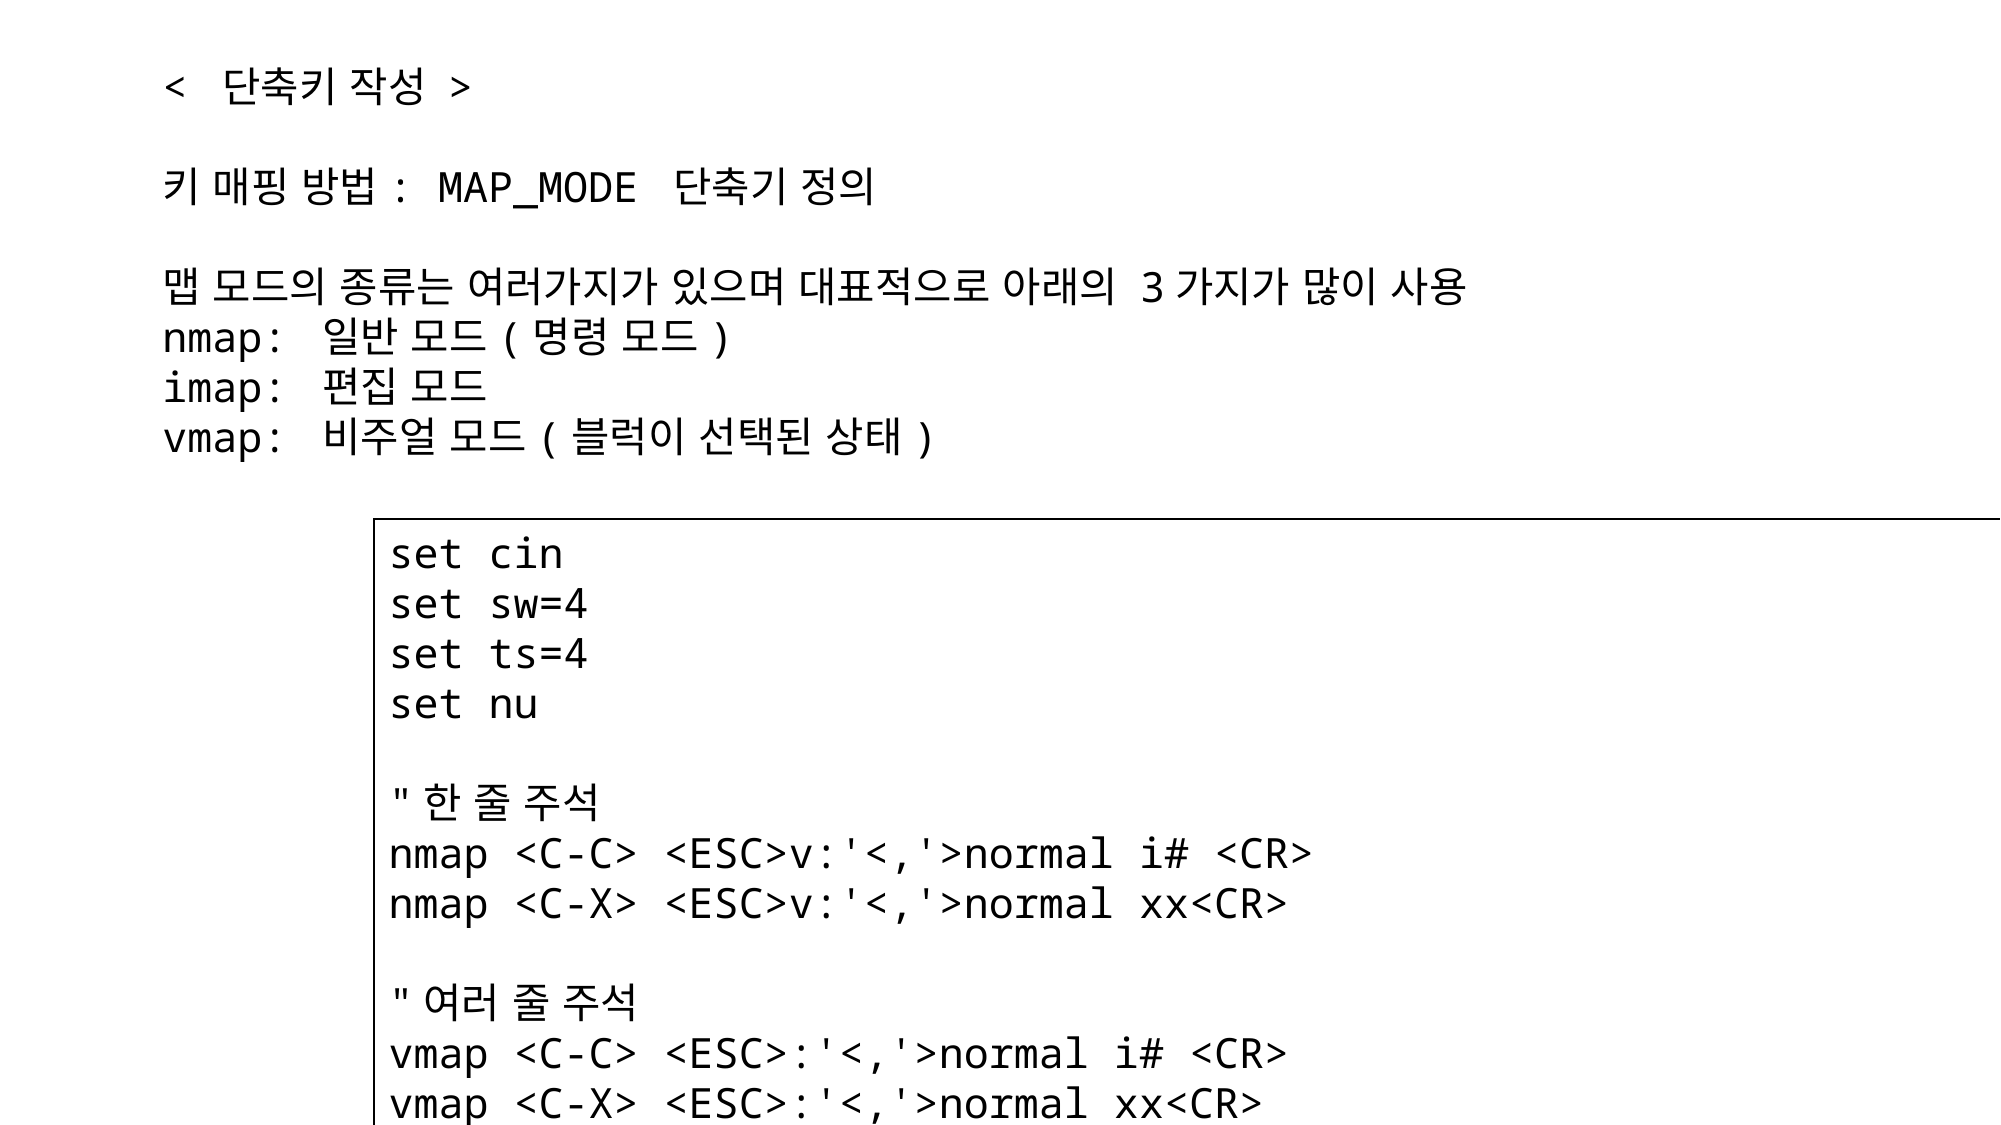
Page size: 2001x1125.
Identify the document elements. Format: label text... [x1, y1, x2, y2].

text_box set cin set sw=4 set ts=4 set nu "한 줄 주석 nmap <C-C> <ESC>v:'<,'>normal i# <CR> nmap <C-X> <ESC>v:'<,'>normal xx<CR> "여러 줄 주석 vmap <C-C> <ESC>:'<,'>normal i# <CR> vmap <C-X> <ESC>:'<,'>normal xx<CR> "run script nmap <F5> <ESC>:w<CR><ESC>:! chmod +x %<CR><ESC>:! clear; ./%<CR> [373, 518, 2000, 1125]
text_box < 단축키 작성 > 키 매핑 방법: MAP_MODE 단축기 정의 맵 모드의 종류는 여러가지가 있으며 대표적으로 아래의 3가지가 많이 사용 nmap: 일반 모드(명령 모드) imap: 편집 모드 vmap: 비주얼 모드(블럭이 선택된 상태) [147, 53, 1483, 469]
